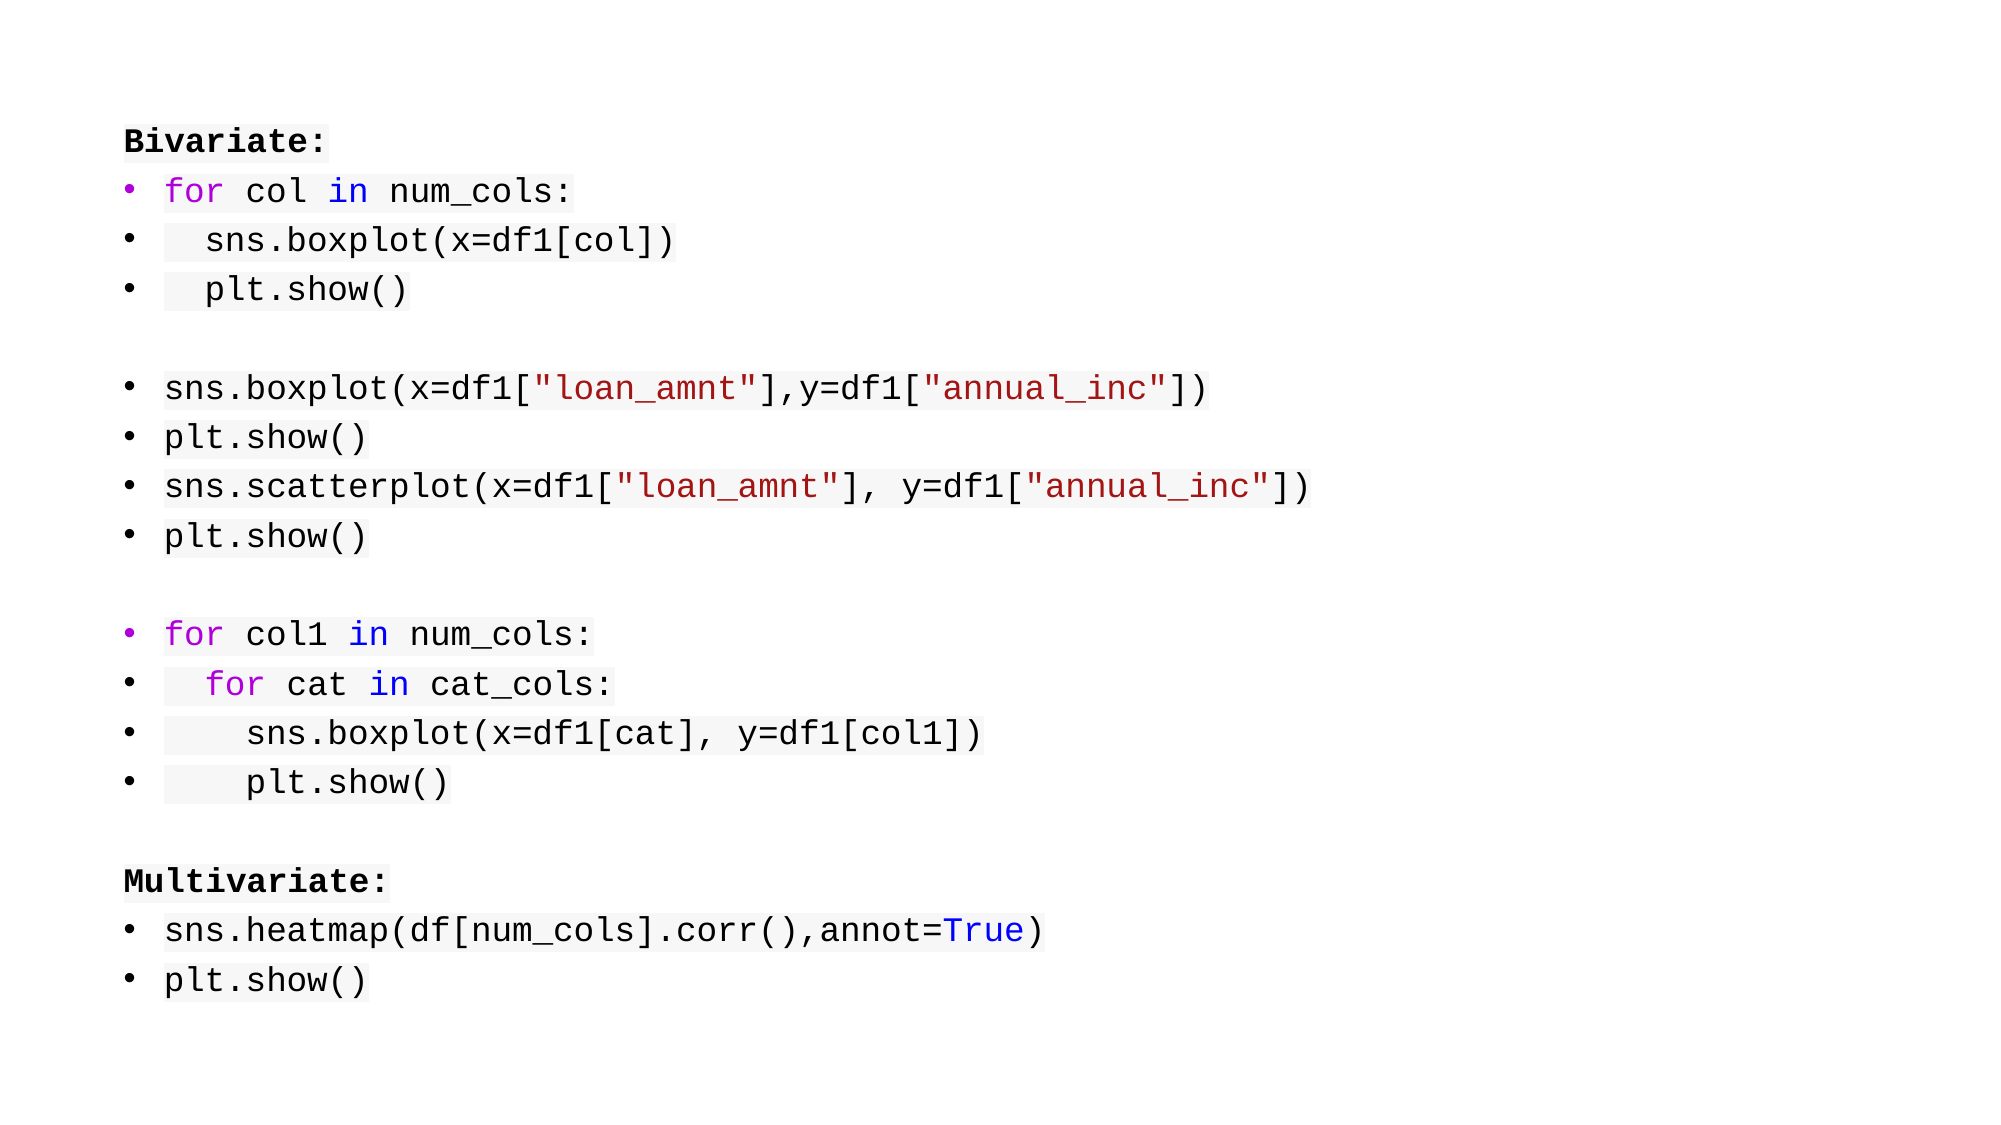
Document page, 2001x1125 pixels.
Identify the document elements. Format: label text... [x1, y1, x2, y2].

list Bivariate: for col in num_cols: sns.boxplot(x=df1[col]) plt.show() sns.boxplot(x=df1["loan_amnt"],y=df1["annual_inc"]) plt.show() sns.scatterplot(x=df1["loan_amnt"], y=df1["annual_inc"]) plt.show() for col1 in num_cols: for cat in cat_cols: sns.boxplot(x=df1[cat], y=df1[col1]) plt.show() Multivariate: sns.heatmap(df[num_cols].corr(),annot=True) plt.show() [108, 115, 1863, 1014]
